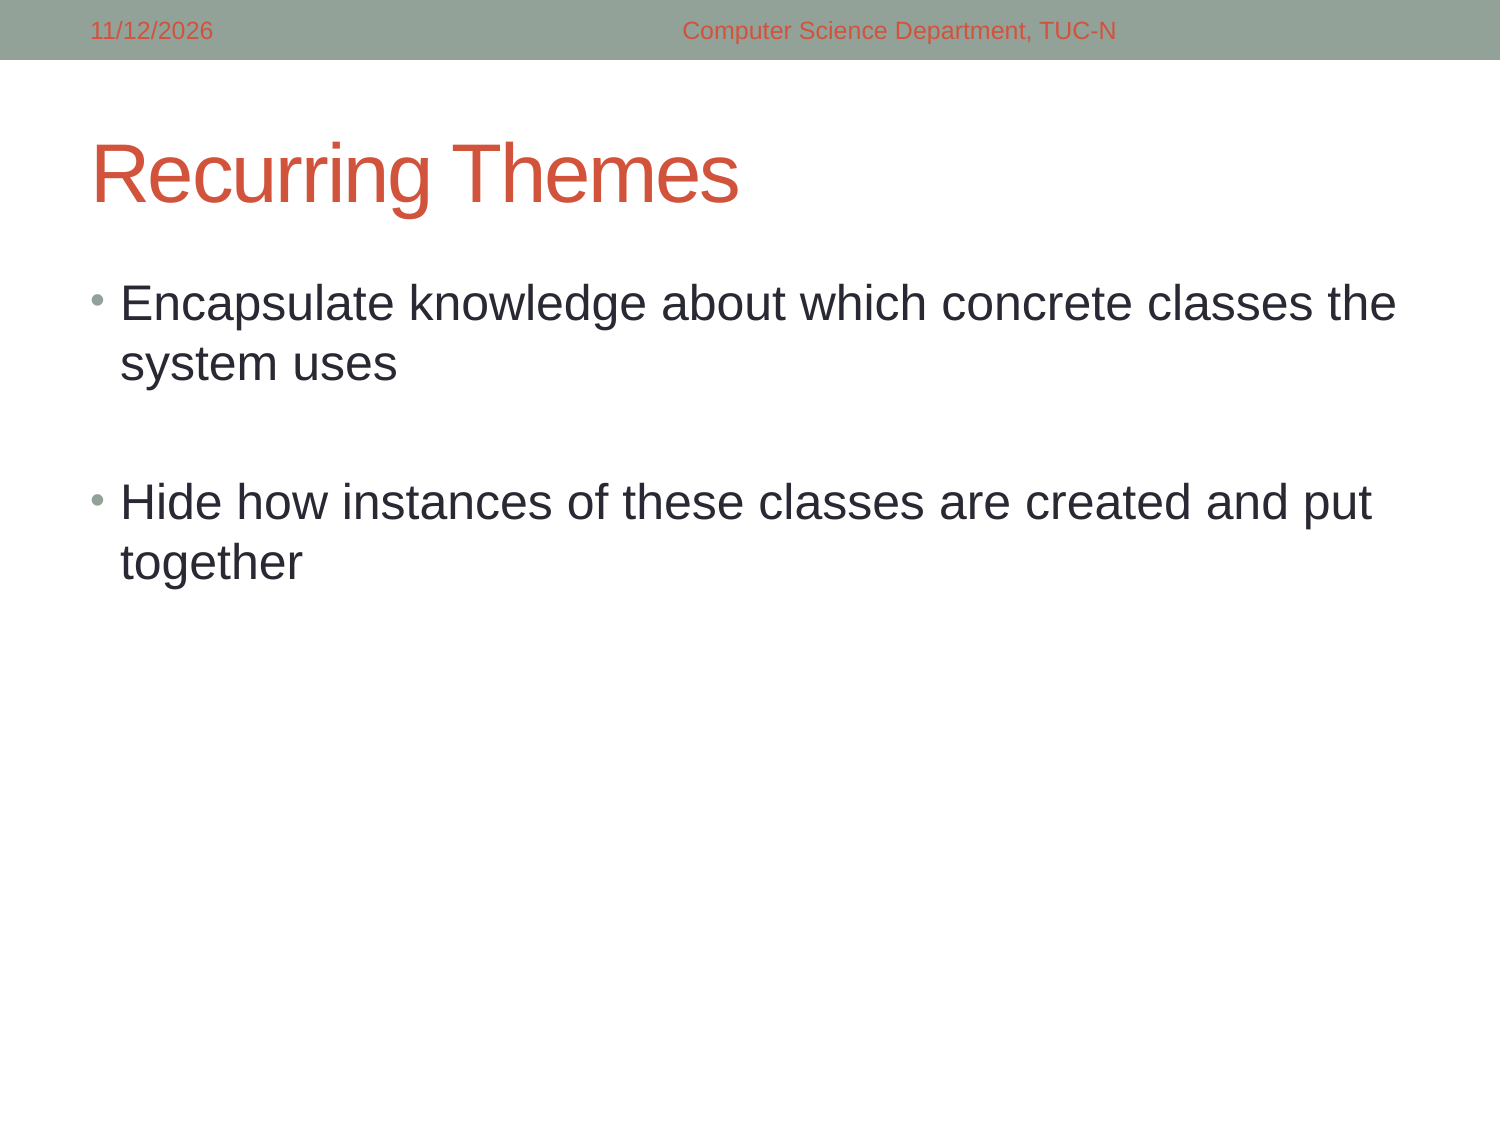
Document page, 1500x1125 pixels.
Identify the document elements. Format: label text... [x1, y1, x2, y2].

list Encapsulate knowledge about which concrete classes the system uses Hide how instances of these classes are created and put together [75, 262, 1425, 1063]
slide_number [75, 3, 550, 57]
footer Computer Science Department, TUC-N [562, 3, 1238, 57]
title Recurring Themes [75, 87, 1425, 250]
